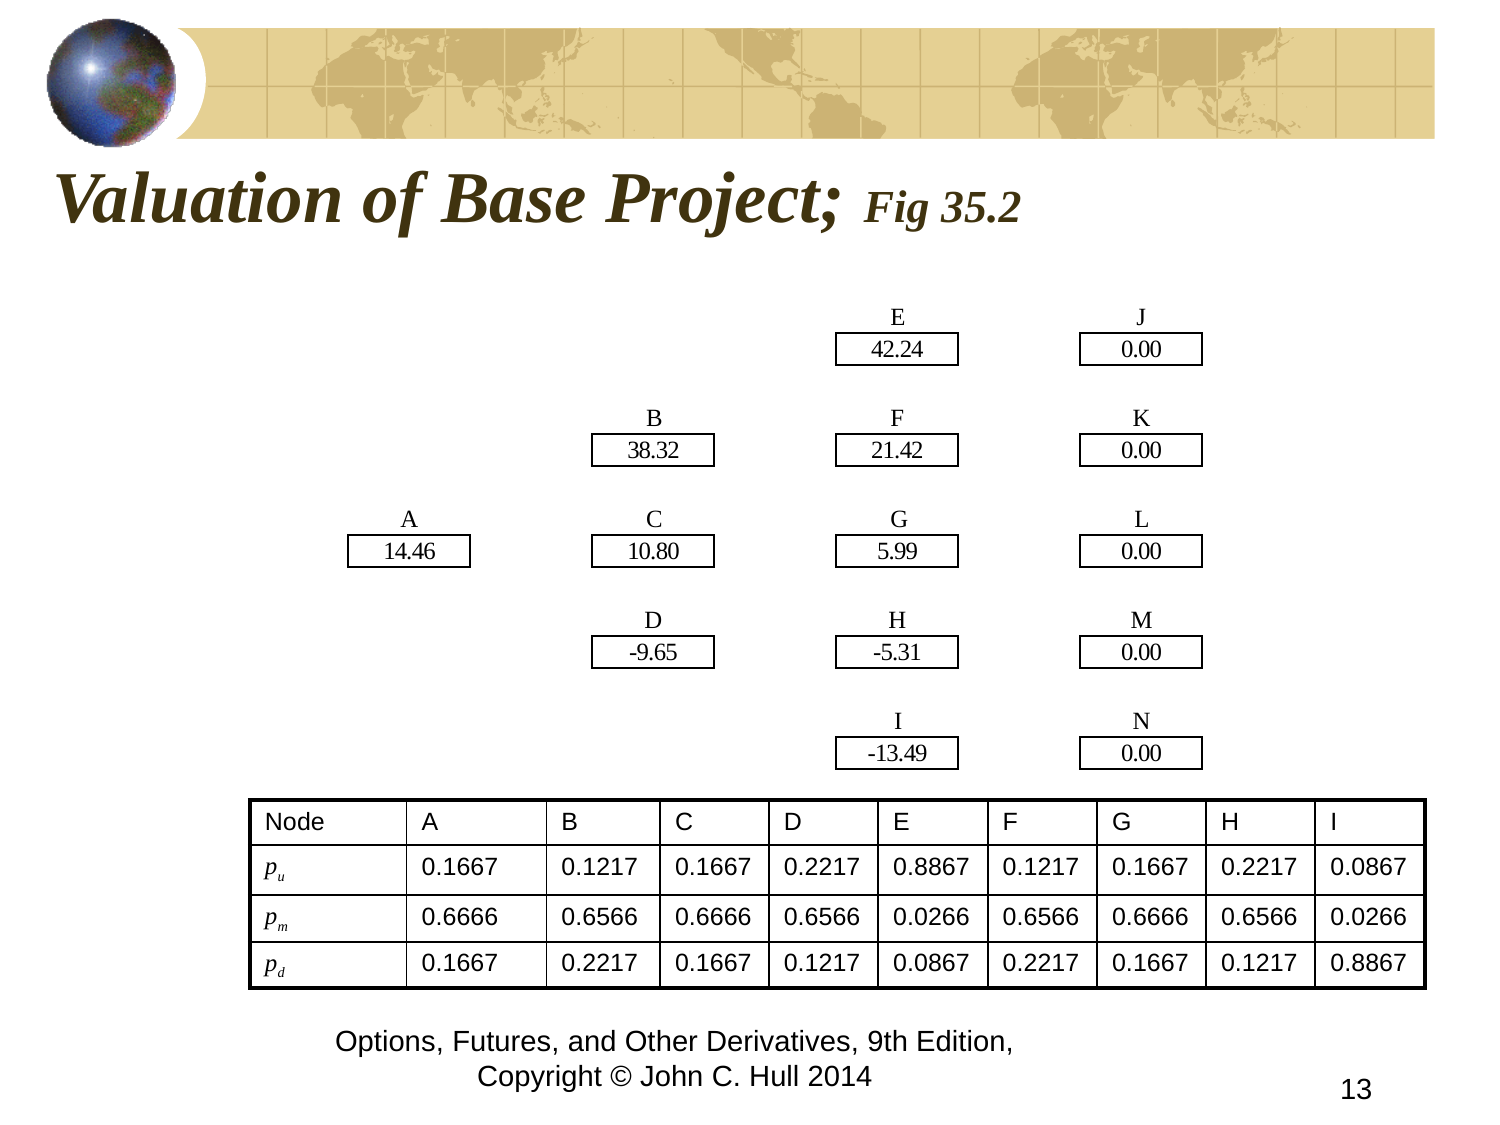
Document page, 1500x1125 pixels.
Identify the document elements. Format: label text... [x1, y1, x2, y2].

table_cell 0.8867 [1316, 943, 1423, 986]
table_cell 0.1667 [407, 943, 546, 986]
table_cell 0.6666 [1098, 896, 1205, 941]
table_cell 0.2217 [1207, 846, 1314, 894]
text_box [224, 299, 1326, 803]
slide_number 13 [1074, 1037, 1388, 1113]
table_cell 0.2217 [547, 943, 659, 986]
table_cell 0.6666 [407, 896, 546, 941]
table_cell 0.1667 [1098, 943, 1205, 986]
table_cell 0.1667 [1098, 846, 1205, 894]
table_header D [770, 810, 877, 844]
table_cell 0.6566 [1207, 896, 1314, 941]
table_cell 0.1217 [1207, 943, 1314, 986]
table_cell 0.8867 [879, 846, 987, 894]
table_cell 0.1667 [661, 943, 768, 986]
table_cell 0.1667 [407, 846, 546, 894]
table_cell 0.1217 [547, 846, 659, 894]
table_header E [879, 810, 987, 844]
table_header B [547, 810, 659, 844]
table_cell 0.6566 [547, 896, 659, 941]
table_cell 0.0867 [1316, 846, 1423, 894]
table_cell 0.2217 [989, 943, 1096, 986]
table_cell 0.2217 [770, 846, 877, 894]
table_header F [989, 810, 1096, 844]
table_cell pu [252, 846, 406, 894]
table_header I [1316, 802, 1423, 844]
list [112, 352, 1388, 1028]
table_cell 0.0266 [1316, 896, 1423, 941]
picture [42, 14, 190, 99]
table_cell 0.6566 [989, 896, 1096, 941]
table_header G [1098, 810, 1205, 844]
footer Options, Futures, and Other Derivatives, 9th Edition, Copyright © John C. Hull 2014 [262, 1024, 1088, 1101]
table_cell 0.0266 [879, 896, 987, 941]
table_header C [661, 810, 768, 844]
table_cell pd [252, 943, 406, 986]
table_cell 0.0867 [879, 943, 987, 986]
table_cell 0.1217 [989, 846, 1096, 894]
table_cell 0.1217 [770, 943, 877, 986]
table_header Node [252, 810, 406, 844]
table_cell pm [252, 896, 406, 941]
table_header H [1207, 810, 1314, 844]
table_cell 0.6666 [661, 896, 768, 941]
table_cell 0.6566 [770, 896, 877, 941]
table_cell 0.1667 [661, 846, 768, 894]
table_header A [407, 810, 546, 844]
title Valuation of Base Project; Fig 35.2 [37, 99, 1313, 288]
